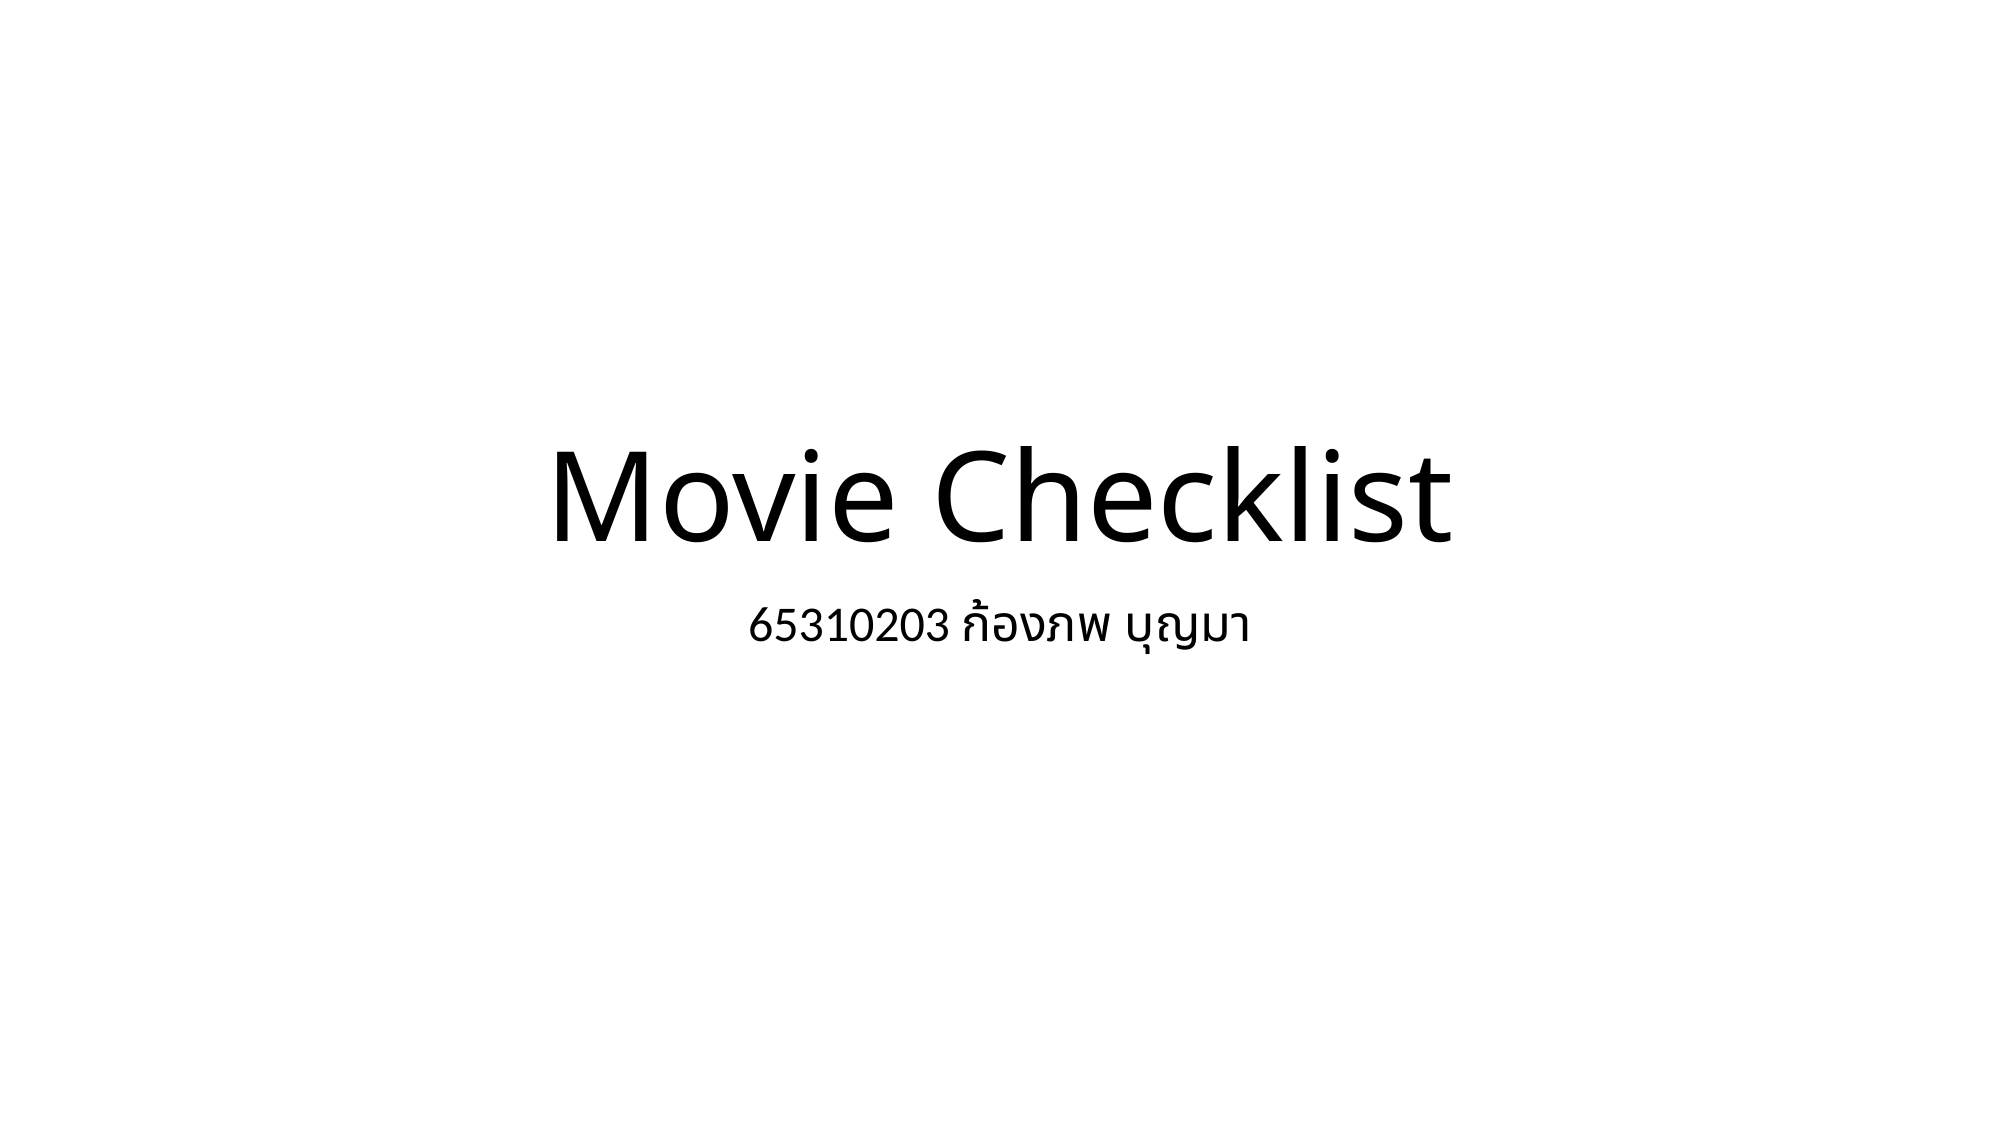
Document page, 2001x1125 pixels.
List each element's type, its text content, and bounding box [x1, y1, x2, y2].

title Movie Checklist [249, 184, 1750, 576]
subtitle 65310203 ก้องภพ บุญมา [249, 590, 1750, 863]
